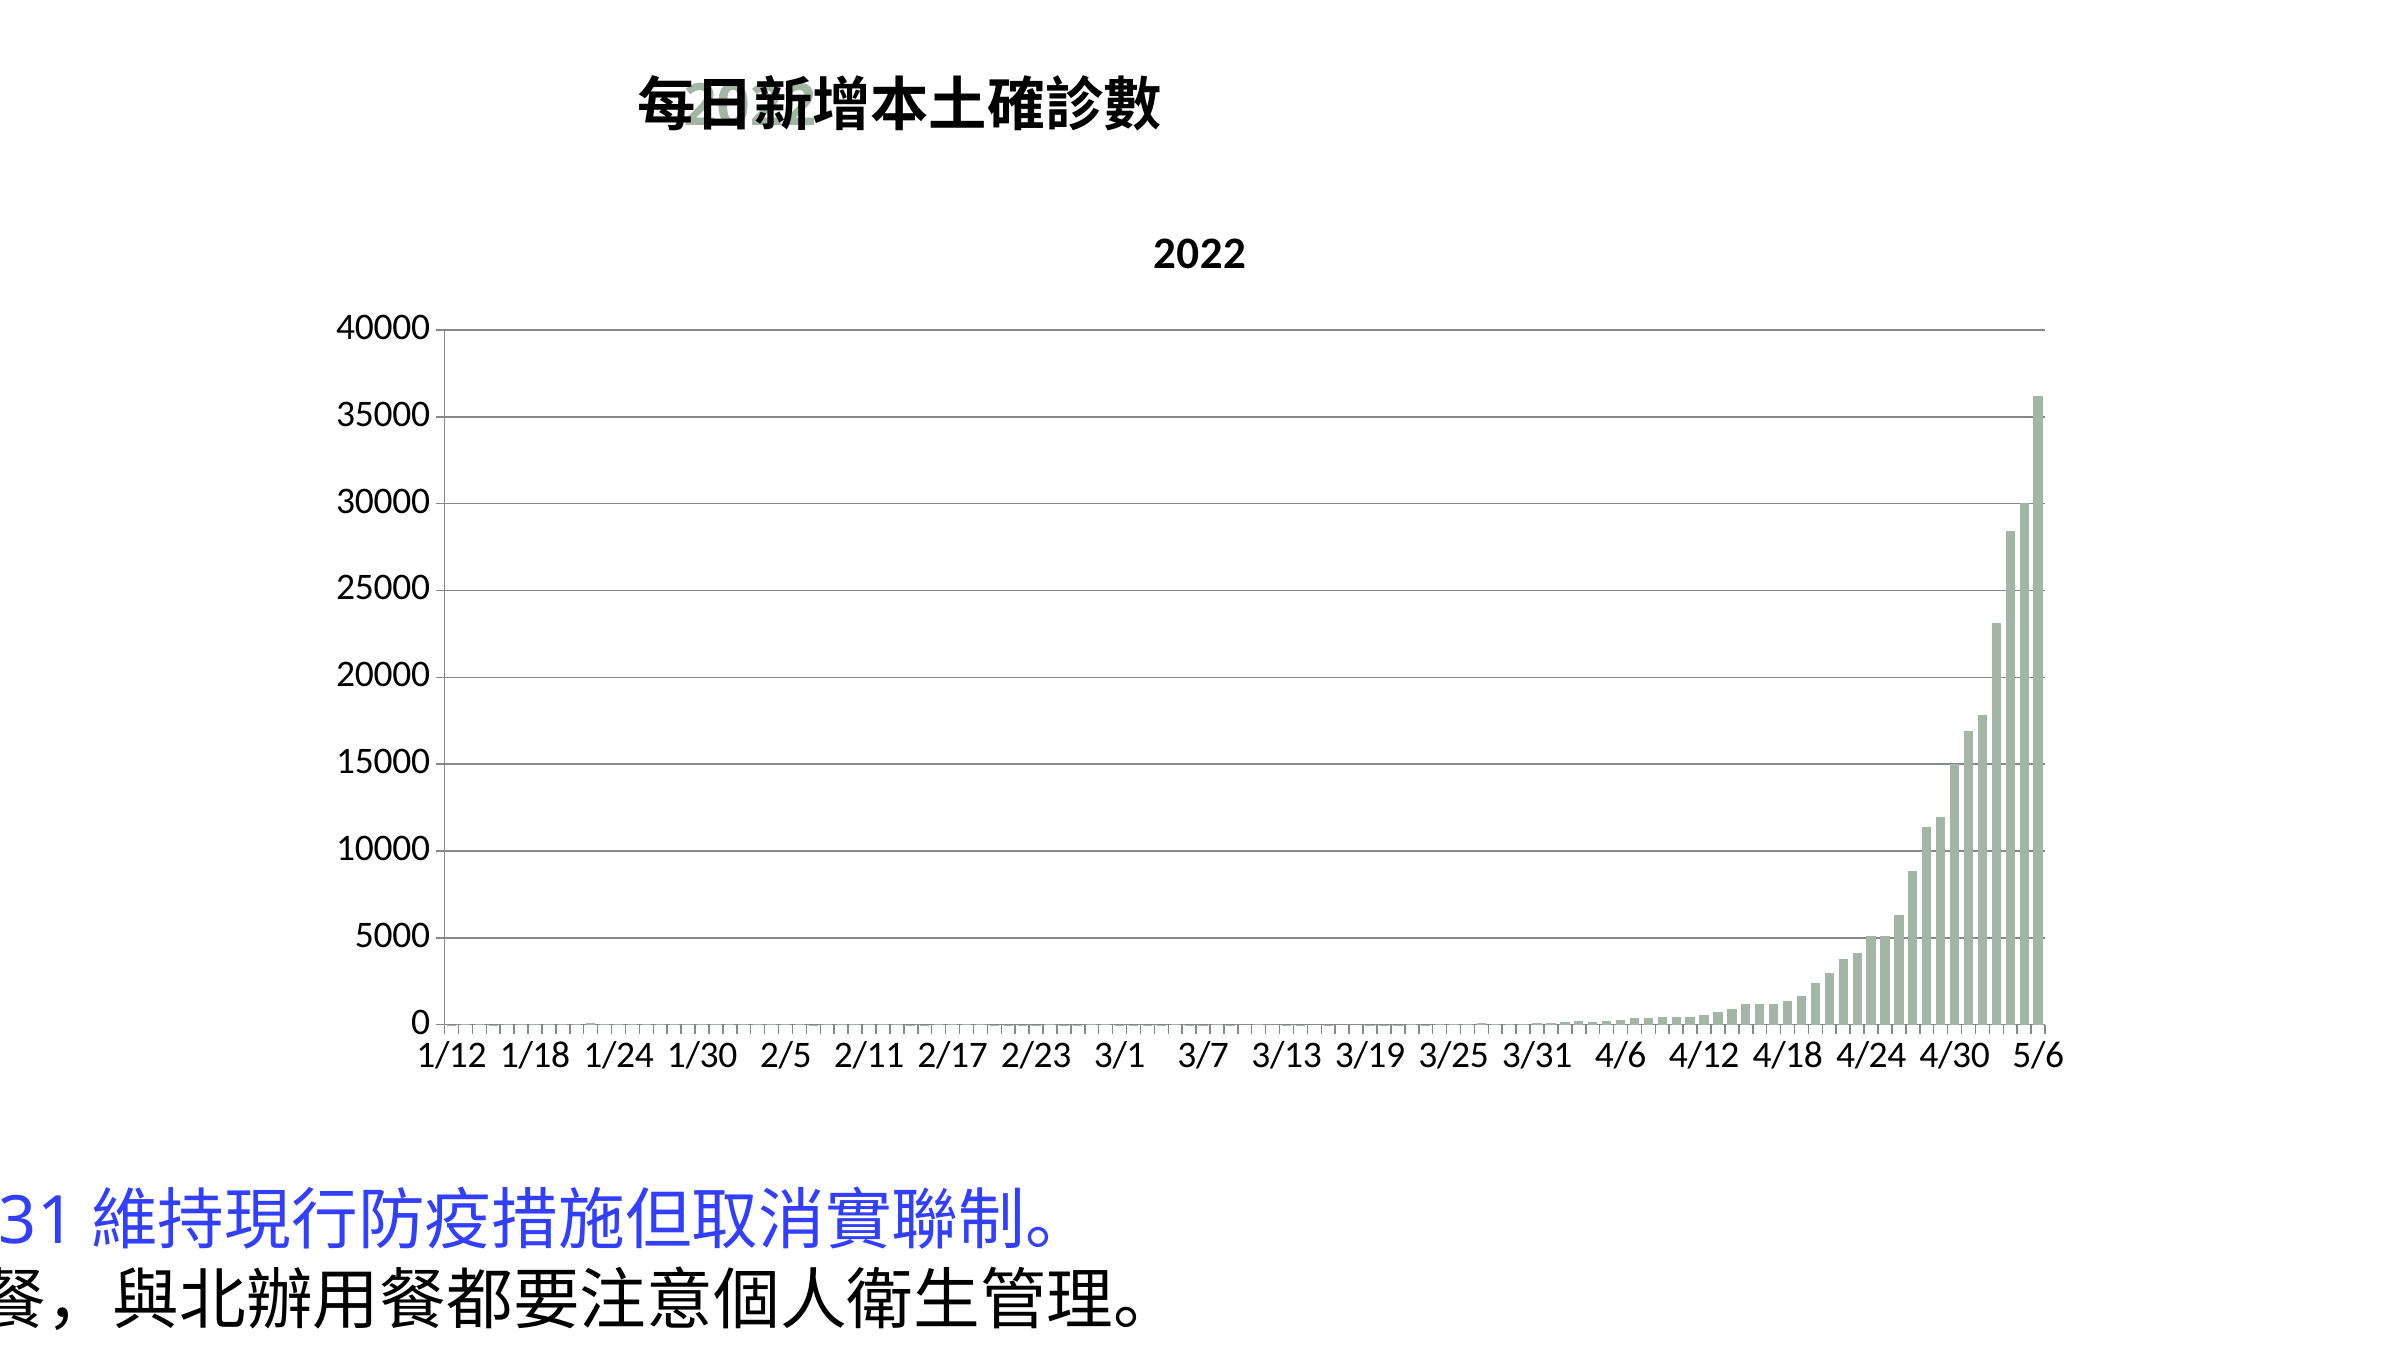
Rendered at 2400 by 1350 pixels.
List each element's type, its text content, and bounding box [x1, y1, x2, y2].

text_box 每日新增本土確診數 [622, 59, 1177, 145]
chart [299, 194, 2101, 1096]
text_box 5/1 ~5/31維持現行防疫措施但取消實聯制。 在外用餐，與北辦用餐都要注意個人衛生管理。 [0, 1169, 1196, 1345]
